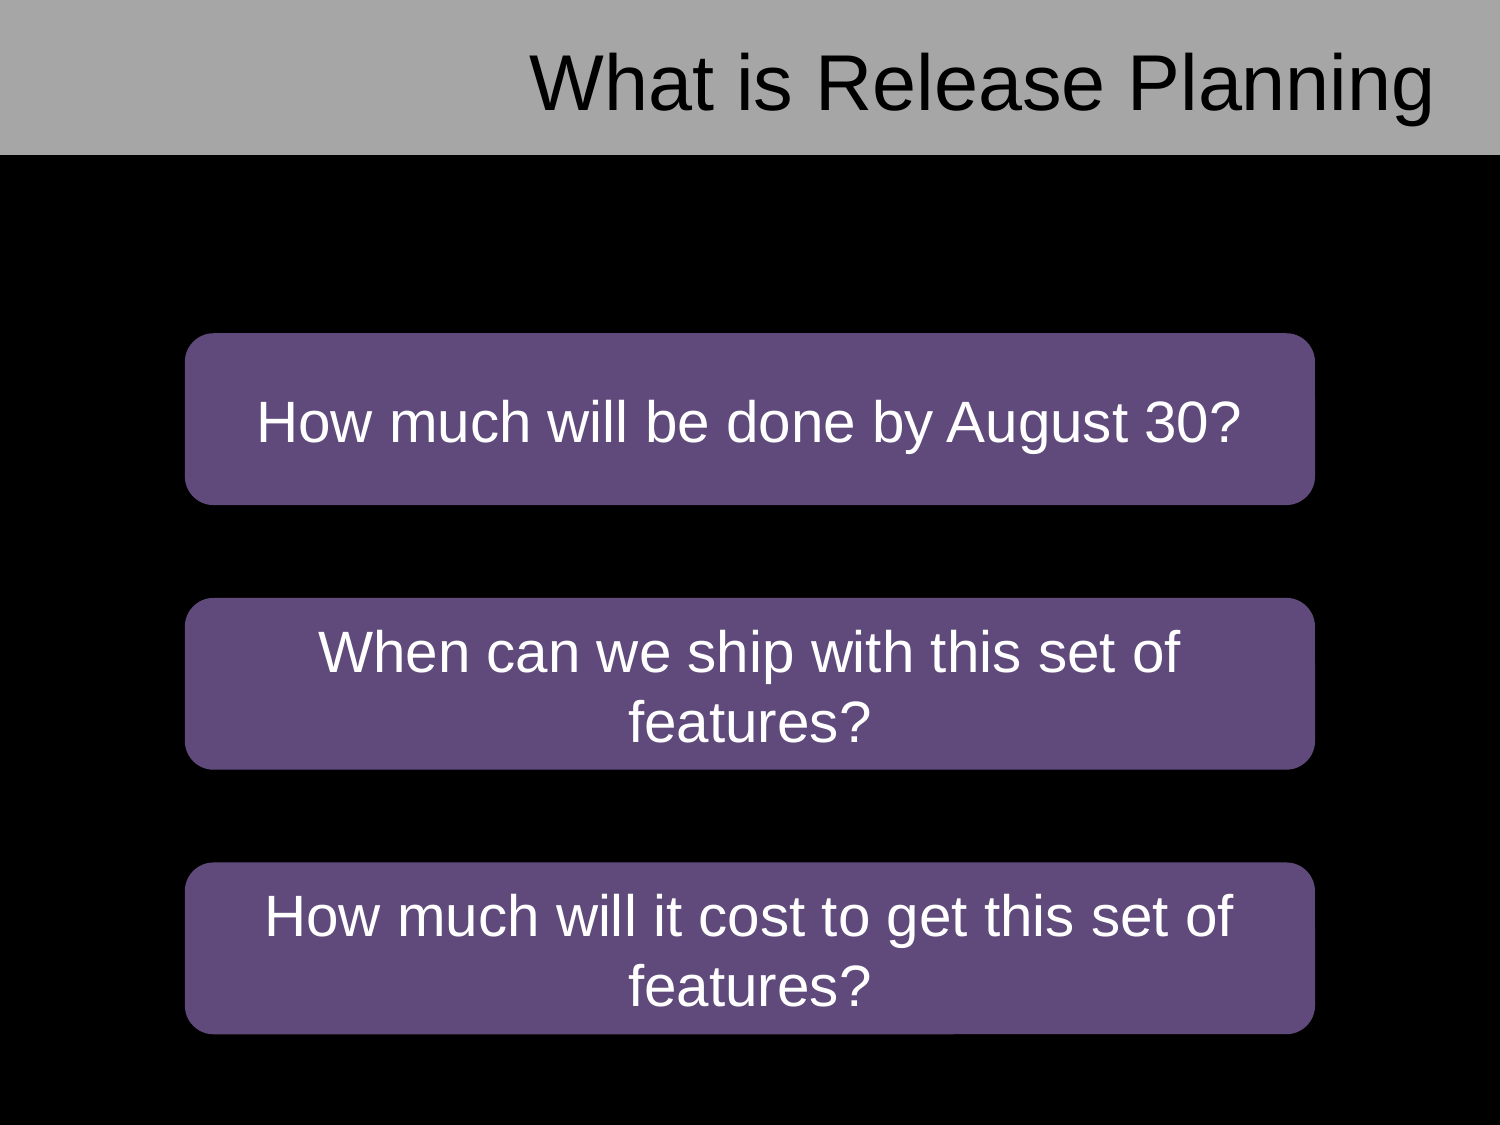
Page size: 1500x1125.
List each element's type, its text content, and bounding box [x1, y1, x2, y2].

text_box How much will it cost to get this set of features? [184, 861, 1316, 1036]
text_box [0, 0, 1500, 156]
text_box When can we ship with this set of features? [184, 597, 1316, 771]
title What is Release Planning [100, 1, 1451, 157]
text_box How much will be done by August 30? [184, 332, 1316, 506]
